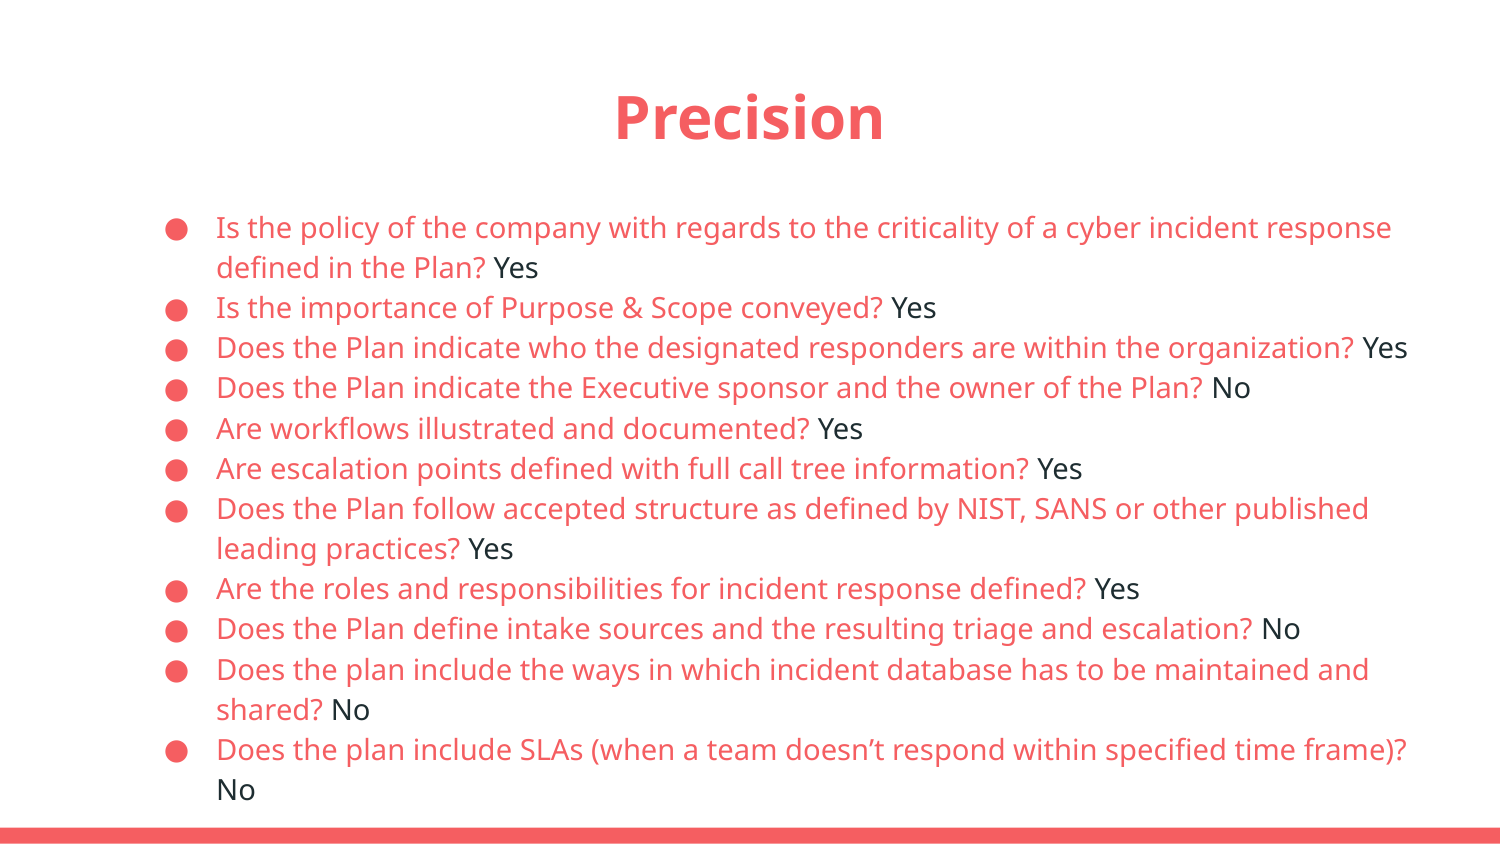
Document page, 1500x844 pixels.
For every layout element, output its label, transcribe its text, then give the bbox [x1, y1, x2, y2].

list Is the policy of the company with regards to the criticality of a cyber incident response defined in the Plan? Yes Is the importance of Purpose & Scope conveyed? Yes Does the Plan indicate who the designated responders are within the organization? Yes Does the Plan indicate the Executive sponsor and the owner of the Plan? No Are workflows illustrated and documented? Yes Are escalation points defined with full call tree information? Yes Does the Plan follow accepted structure as defined by NIST, SANS or other published leading practices? Yes Are the roles and responsibilities for incident response defined? Yes Does the Plan define intake sources and the resulting triage and escalation? No Does the plan include the ways in which incident database has to be maintained and shared? No Does the plan include SLAs (when a team doesn’t respond within specified time frame)? No [51, 189, 1449, 750]
title Precision [51, 64, 1449, 167]
